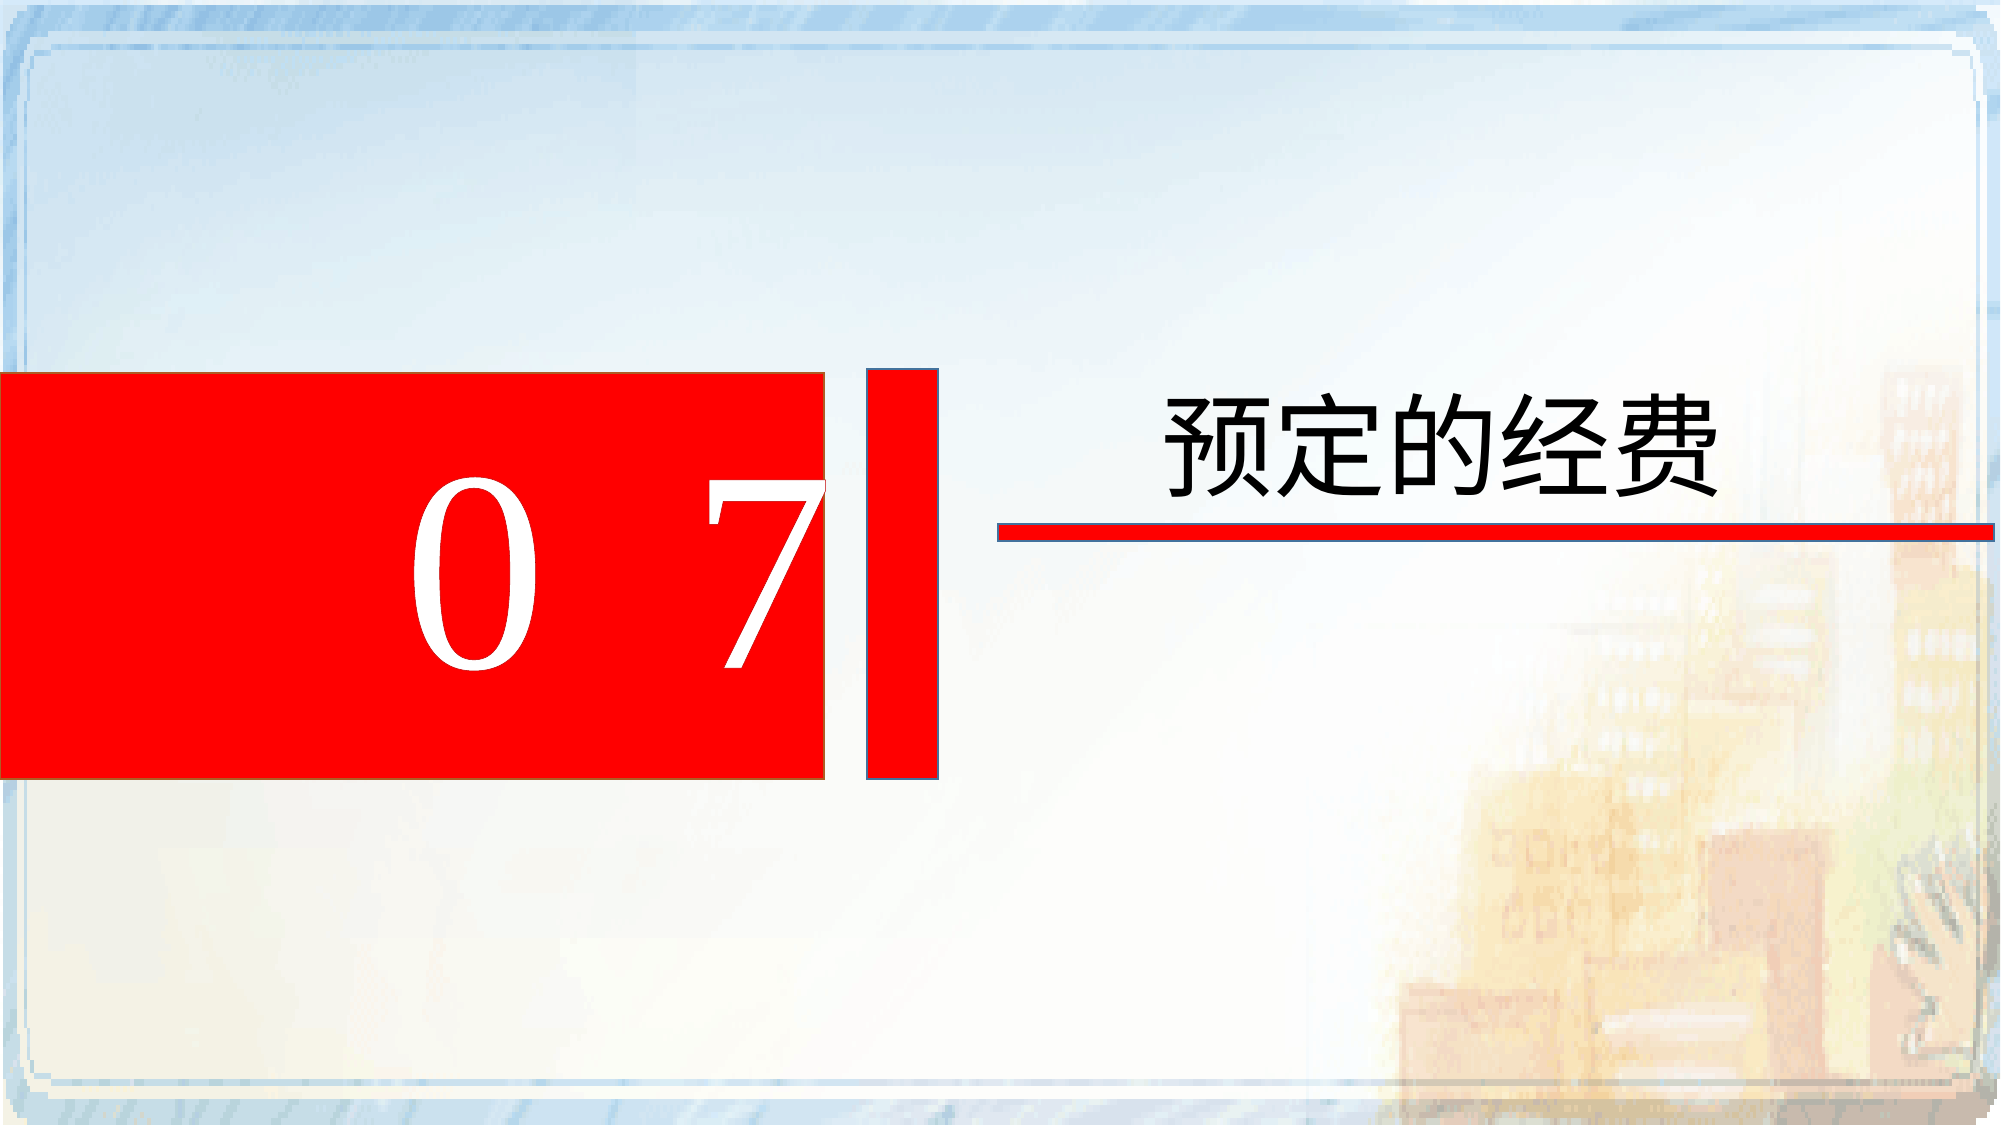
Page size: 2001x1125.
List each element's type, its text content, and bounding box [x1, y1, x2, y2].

text_box 0 7 [388, 373, 963, 733]
picture [0, 0, 2001, 1125]
text_box [866, 733, 939, 780]
text_box [866, 368, 939, 373]
text_box 预定的经费 [1146, 369, 2000, 519]
text_box [0, 372, 825, 780]
text_box [997, 523, 1995, 542]
